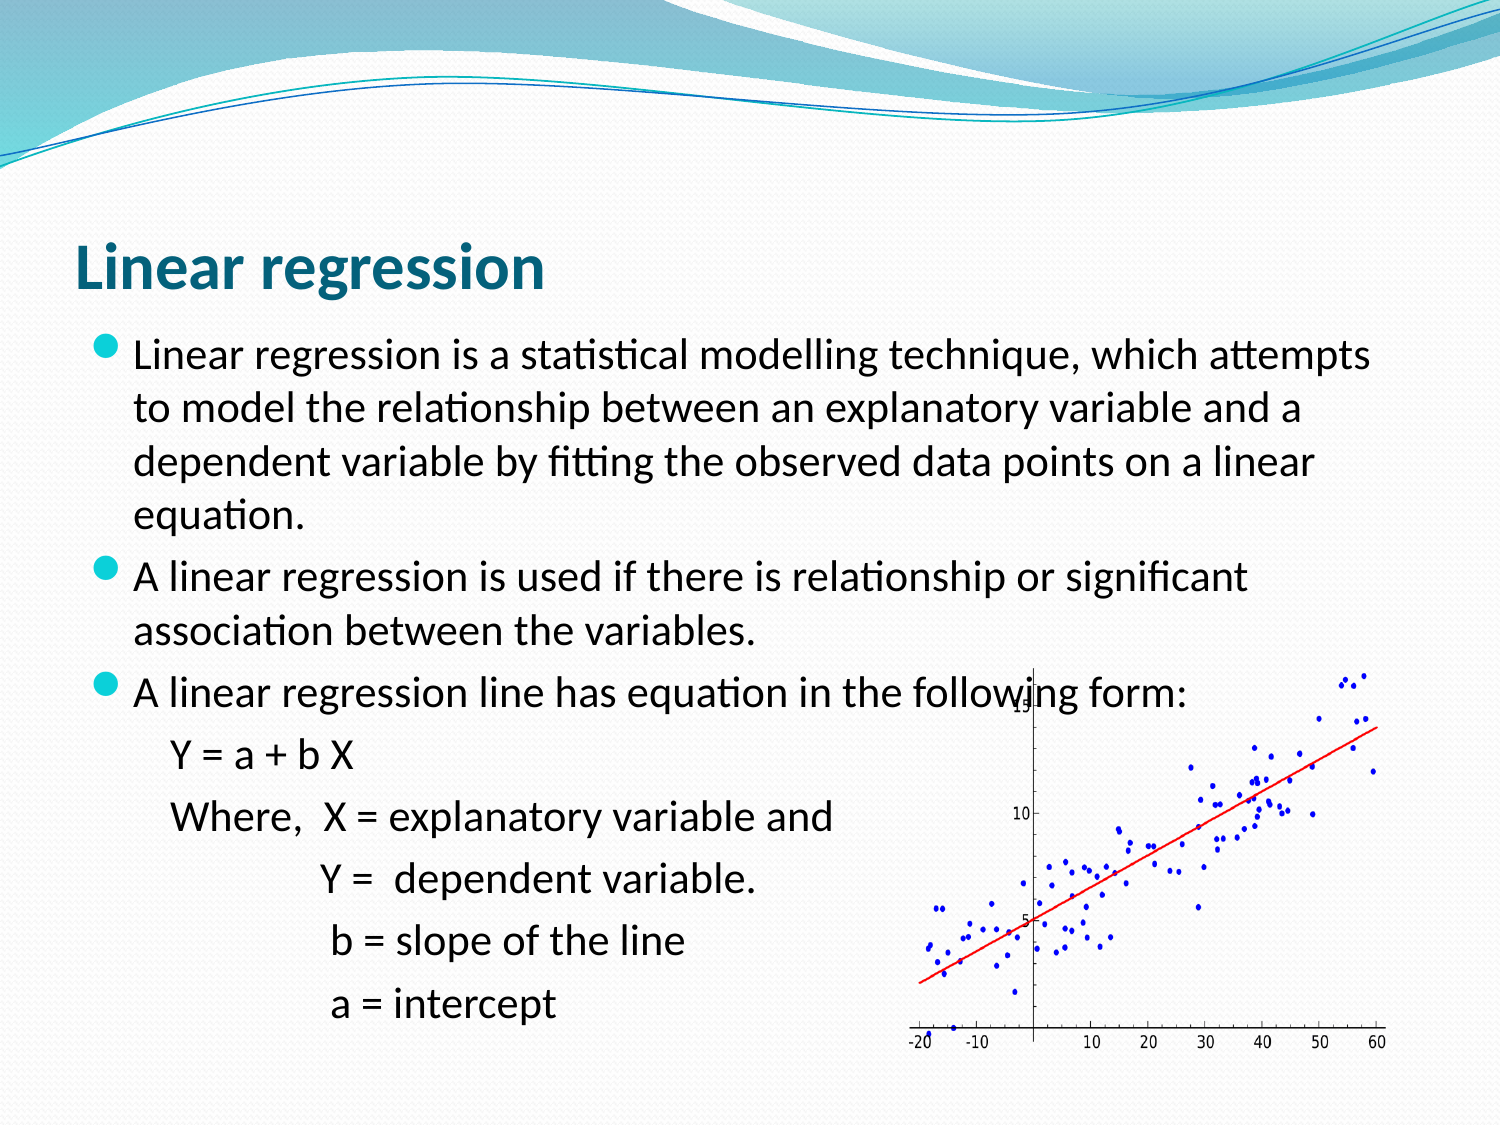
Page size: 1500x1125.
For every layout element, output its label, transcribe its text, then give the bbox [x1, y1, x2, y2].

picture [898, 656, 1394, 1060]
list Linear regression is a statistical modelling technique, which attempts to model the relationship between an explanatory variable and a dependent variable by fitting the observed data points on a linear equation. A linear regression is used if there is relationship or significant association between the variables. A linear regression line has equation in the following form: Y = a + b X Where, X = explanatory variable and Y = dependent variable. b = slope of the line a = intercept [75, 317, 1425, 1038]
title Linear regression [75, 115, 1425, 303]
